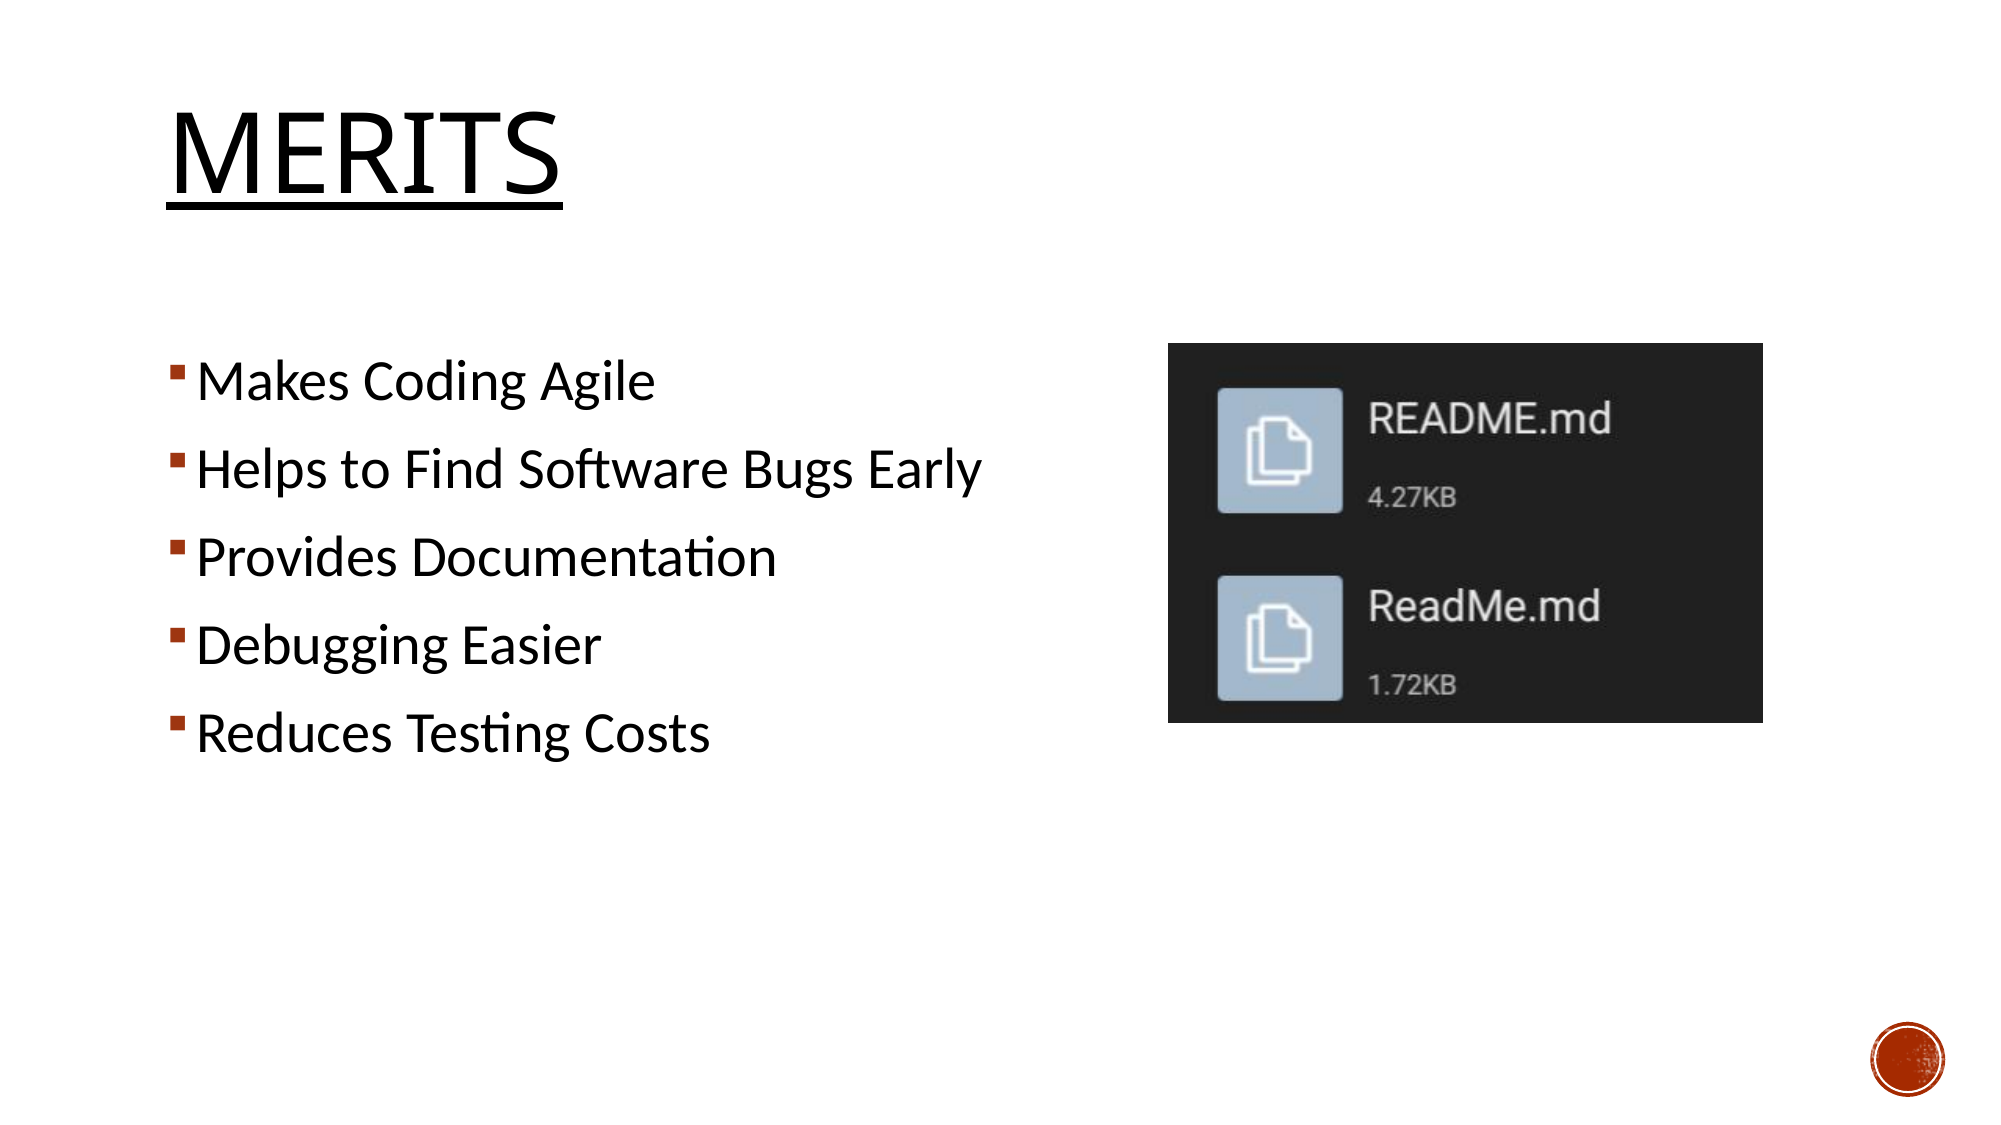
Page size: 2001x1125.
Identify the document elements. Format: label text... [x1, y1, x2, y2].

picture [1168, 343, 1763, 723]
title Merits [151, 85, 1802, 229]
list Makes Coding Agile Helps to Find Software Bugs Early Provides Documentation Debugging Easier Reduces Testing Costs [151, 343, 1802, 1125]
